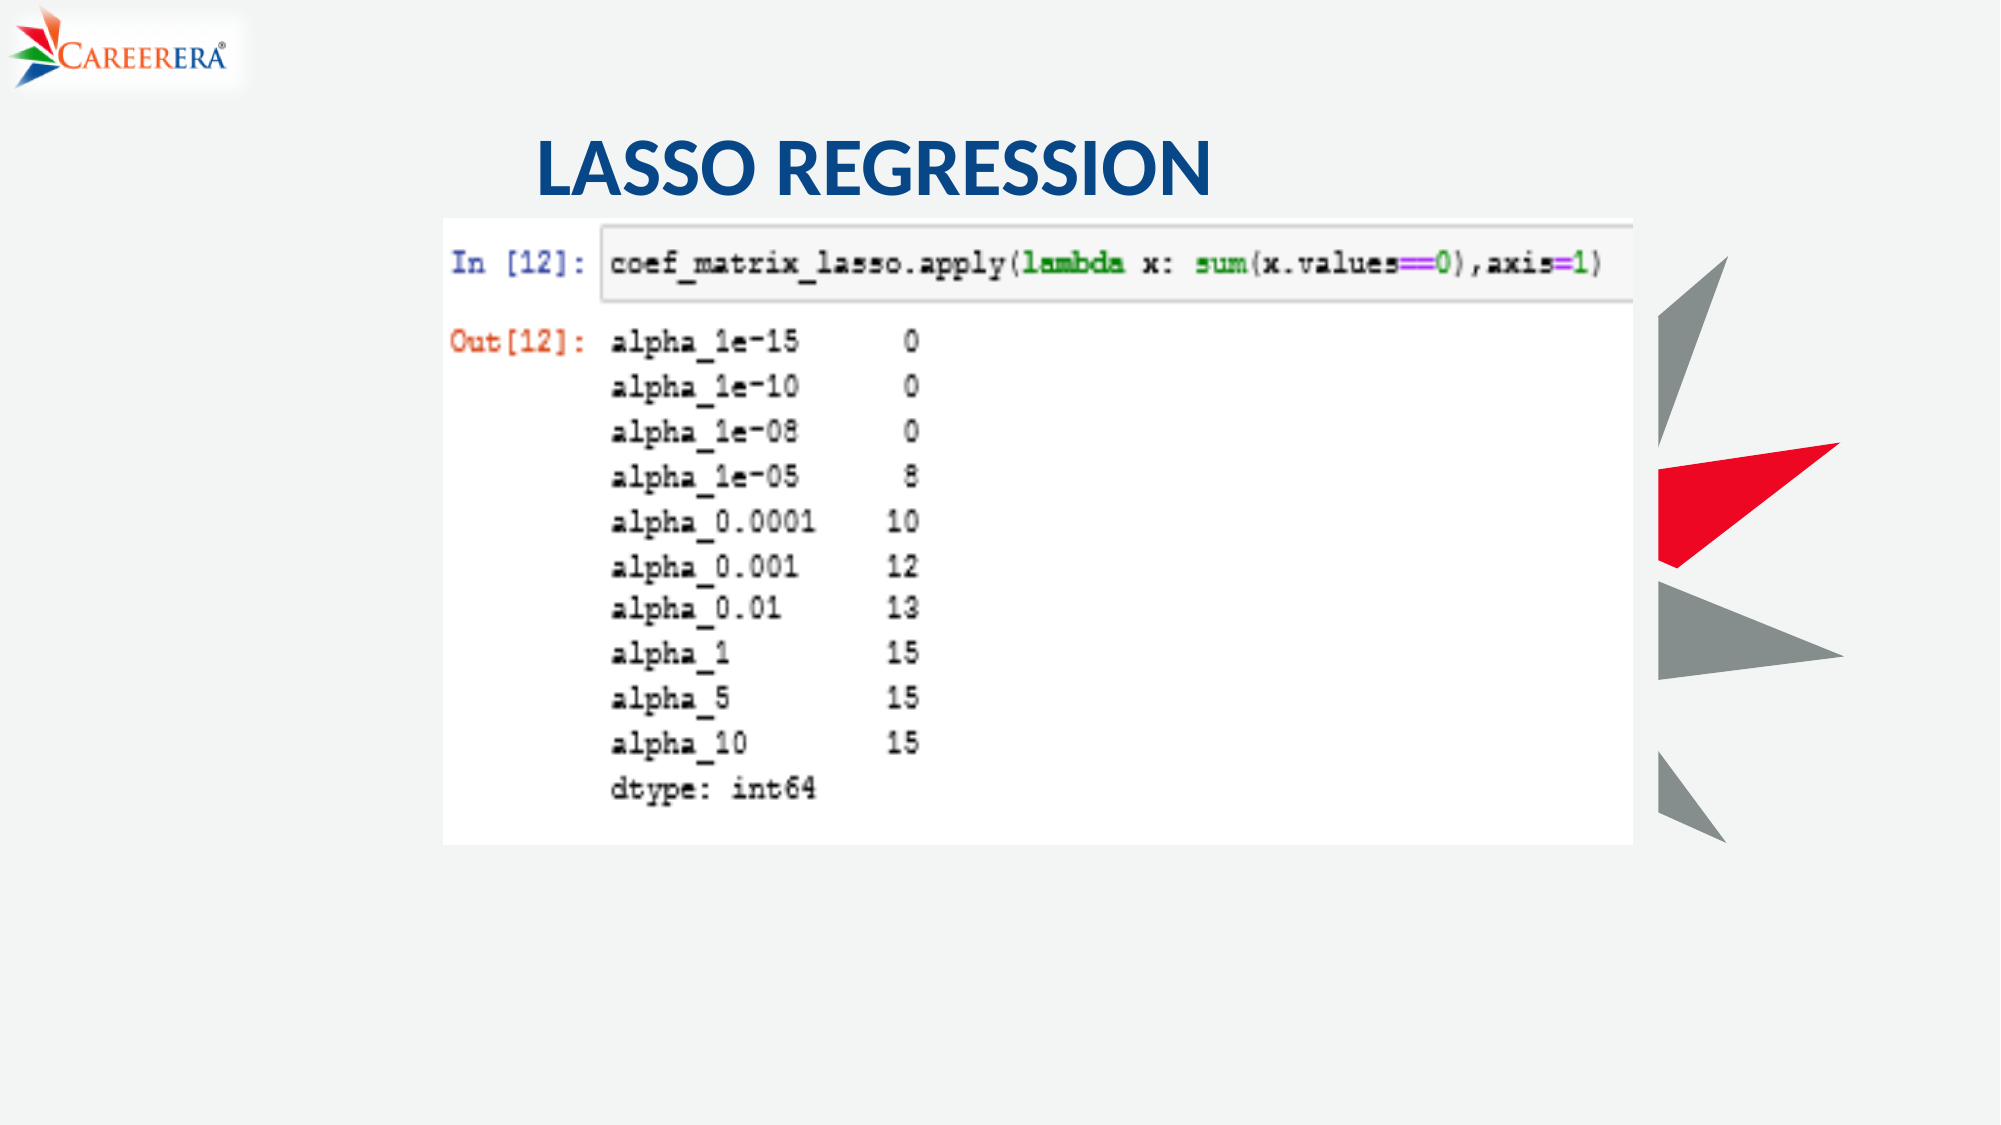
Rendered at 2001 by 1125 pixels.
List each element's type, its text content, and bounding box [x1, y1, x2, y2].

title LASSO REGRESSION [133, 59, 1617, 278]
picture [0, 0, 262, 108]
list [443, 218, 1633, 845]
